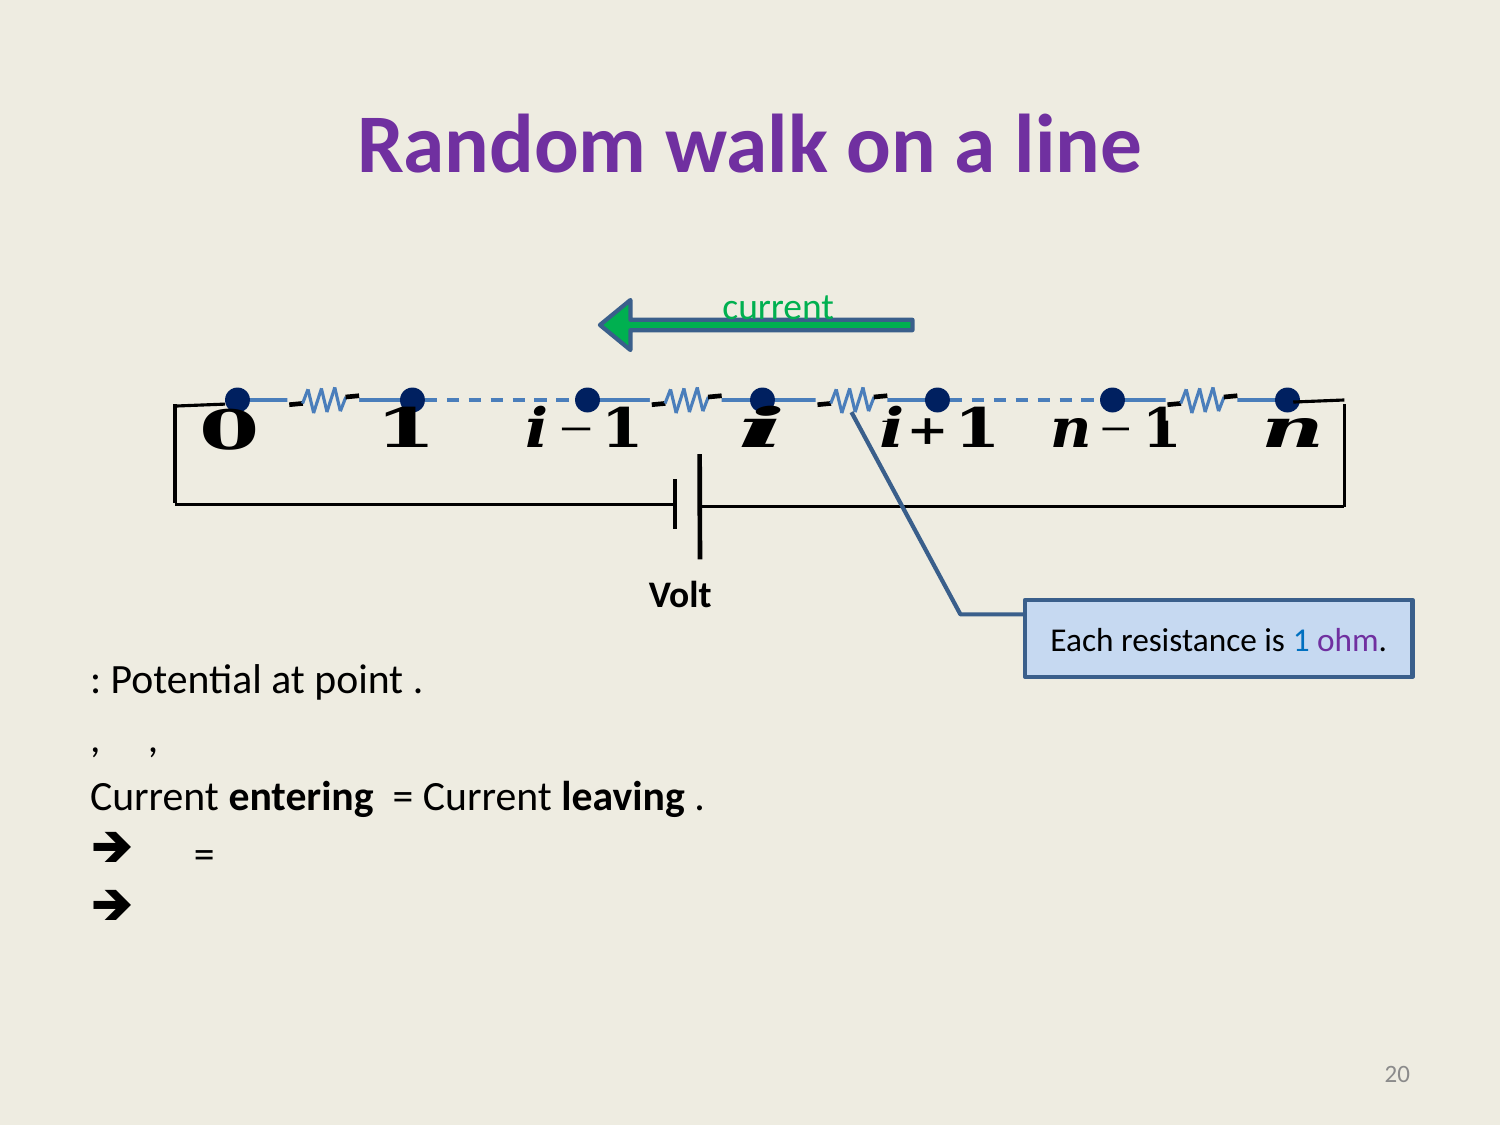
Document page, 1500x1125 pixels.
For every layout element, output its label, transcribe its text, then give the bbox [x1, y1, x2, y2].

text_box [174, 399, 1345, 560]
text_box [1241, 387, 1326, 398]
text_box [726, 387, 810, 398]
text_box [287, 374, 360, 398]
slide_number 20 [1074, 1042, 1425, 1103]
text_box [198, 387, 282, 398]
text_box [1165, 374, 1238, 398]
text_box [599, 274, 913, 351]
text_box Each resistance is 1 ohm. [933, 569, 1415, 679]
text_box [891, 387, 1160, 398]
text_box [363, 387, 644, 398]
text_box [649, 374, 722, 398]
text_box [815, 374, 888, 398]
title Random walk on a line [75, 45, 1425, 233]
